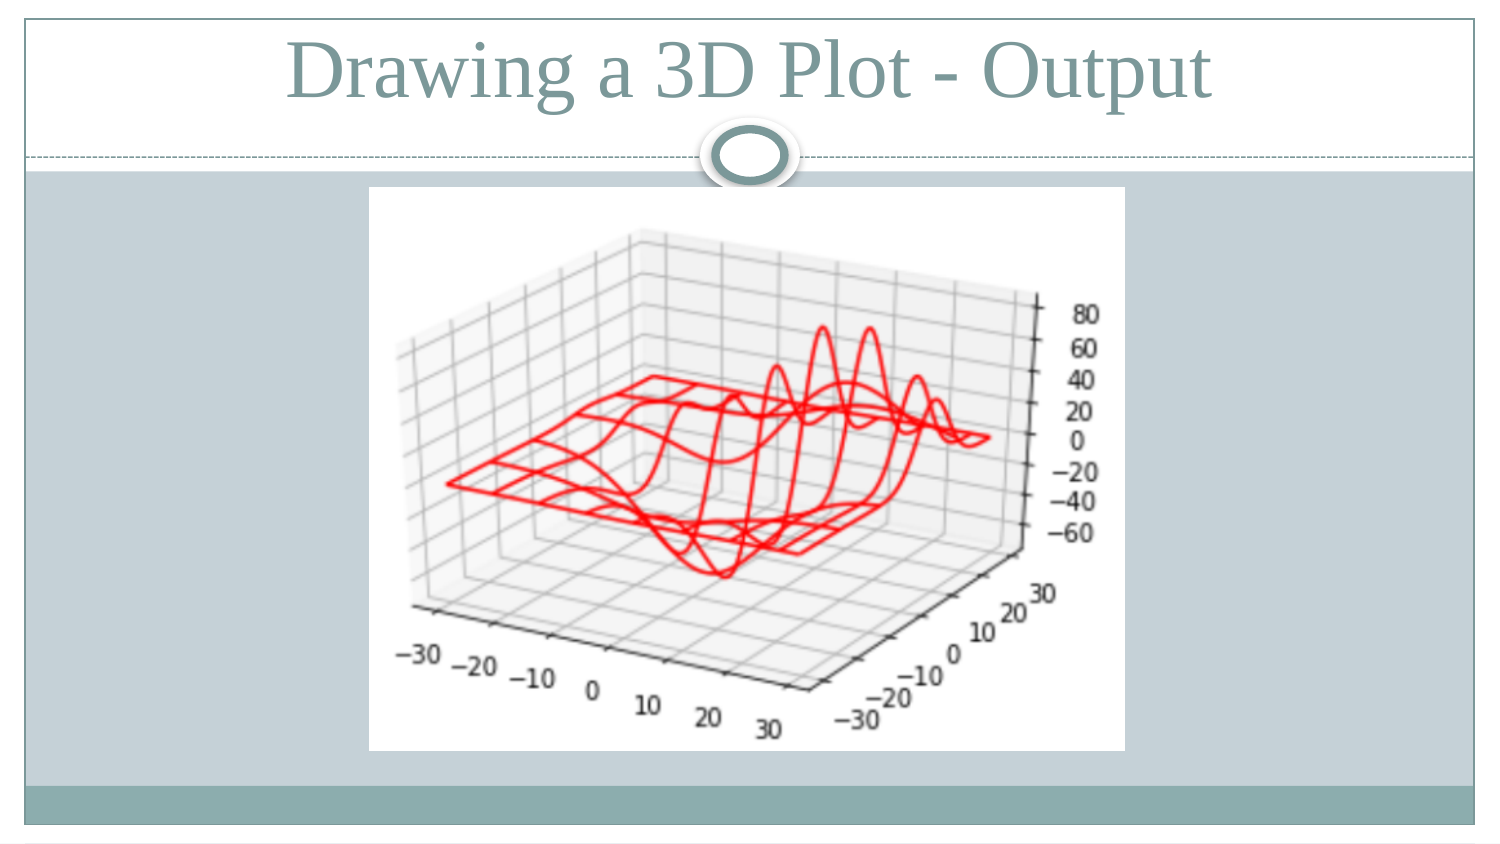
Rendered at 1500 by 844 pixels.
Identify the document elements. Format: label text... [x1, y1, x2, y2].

title Drawing a 3D Plot - Output [49, 28, 1450, 122]
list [369, 187, 1125, 751]
